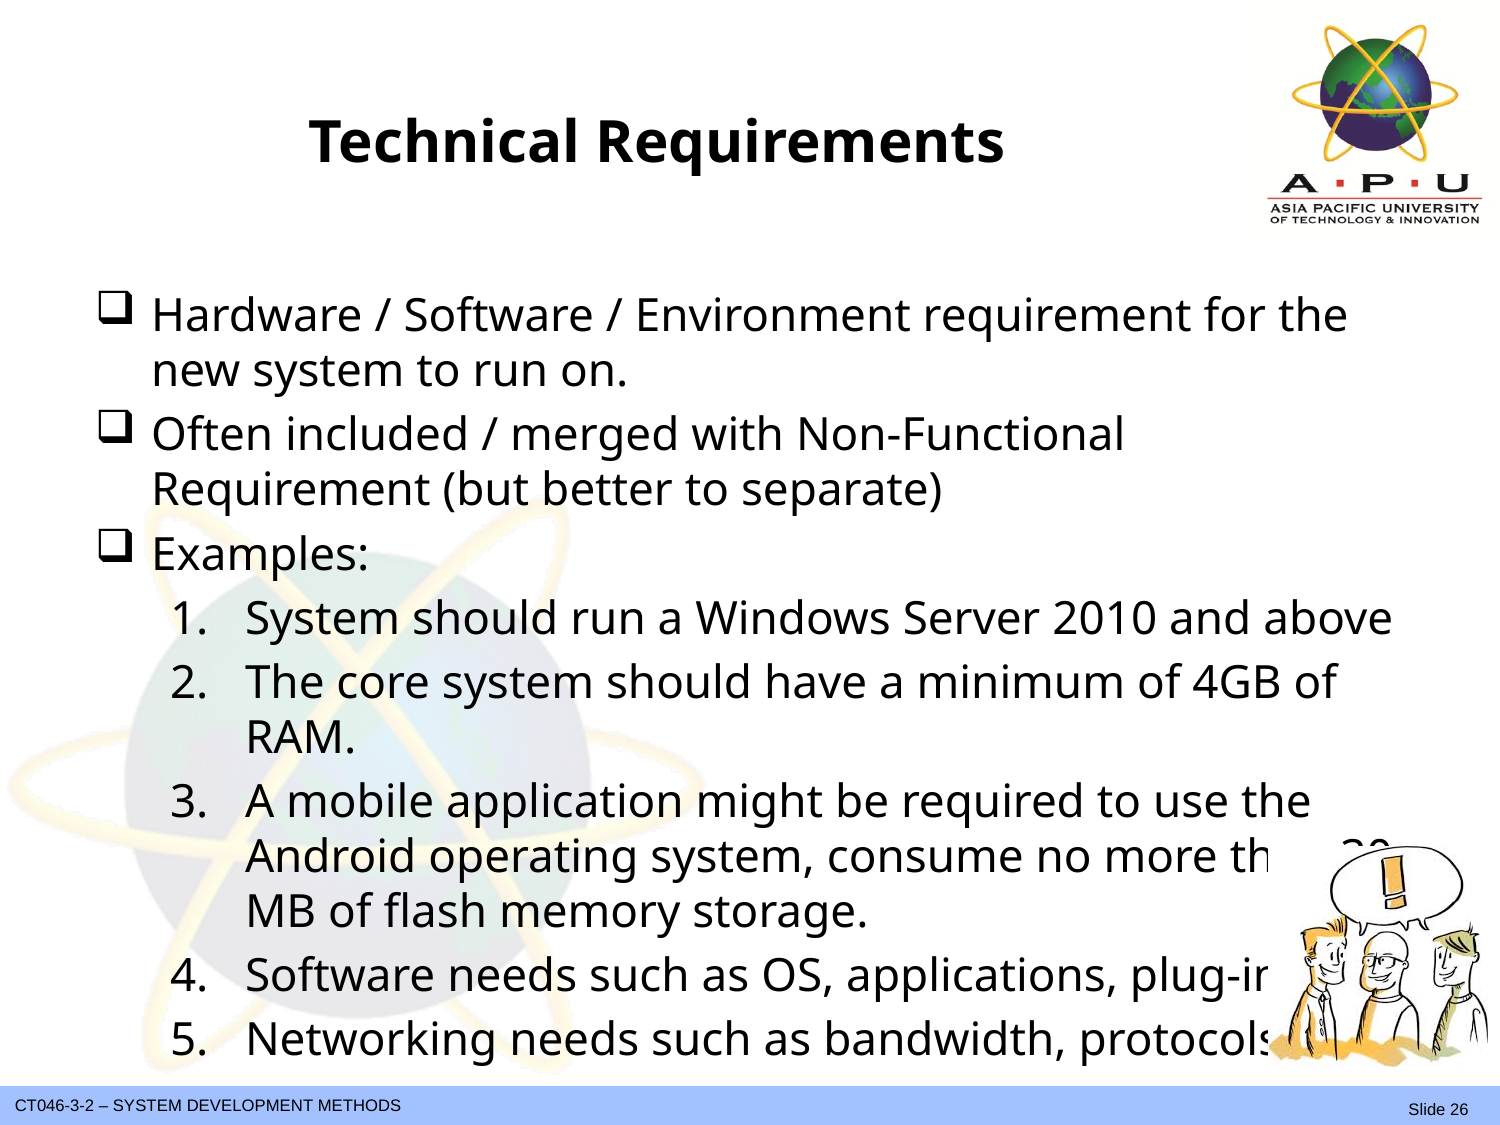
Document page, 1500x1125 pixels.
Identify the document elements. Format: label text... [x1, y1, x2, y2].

picture [1251, 0, 1500, 249]
list Hardware / Software / Environment requirement for the new system to run on. Often included / merged with Non-Functional Requirement (but better to separate) Examples: System should run a Windows Server 2010 and above The core system should have a minimum of 4GB of RAM. A mobile application might be required to use the Android operating system, consume no more than 30 MB of flash memory storage. Software needs such as OS, applications, plug-ins, etc. Networking needs such as bandwidth, protocols etc. [79, 278, 1431, 1022]
picture [1268, 846, 1488, 1067]
title Technical Requirements [79, 44, 1236, 233]
